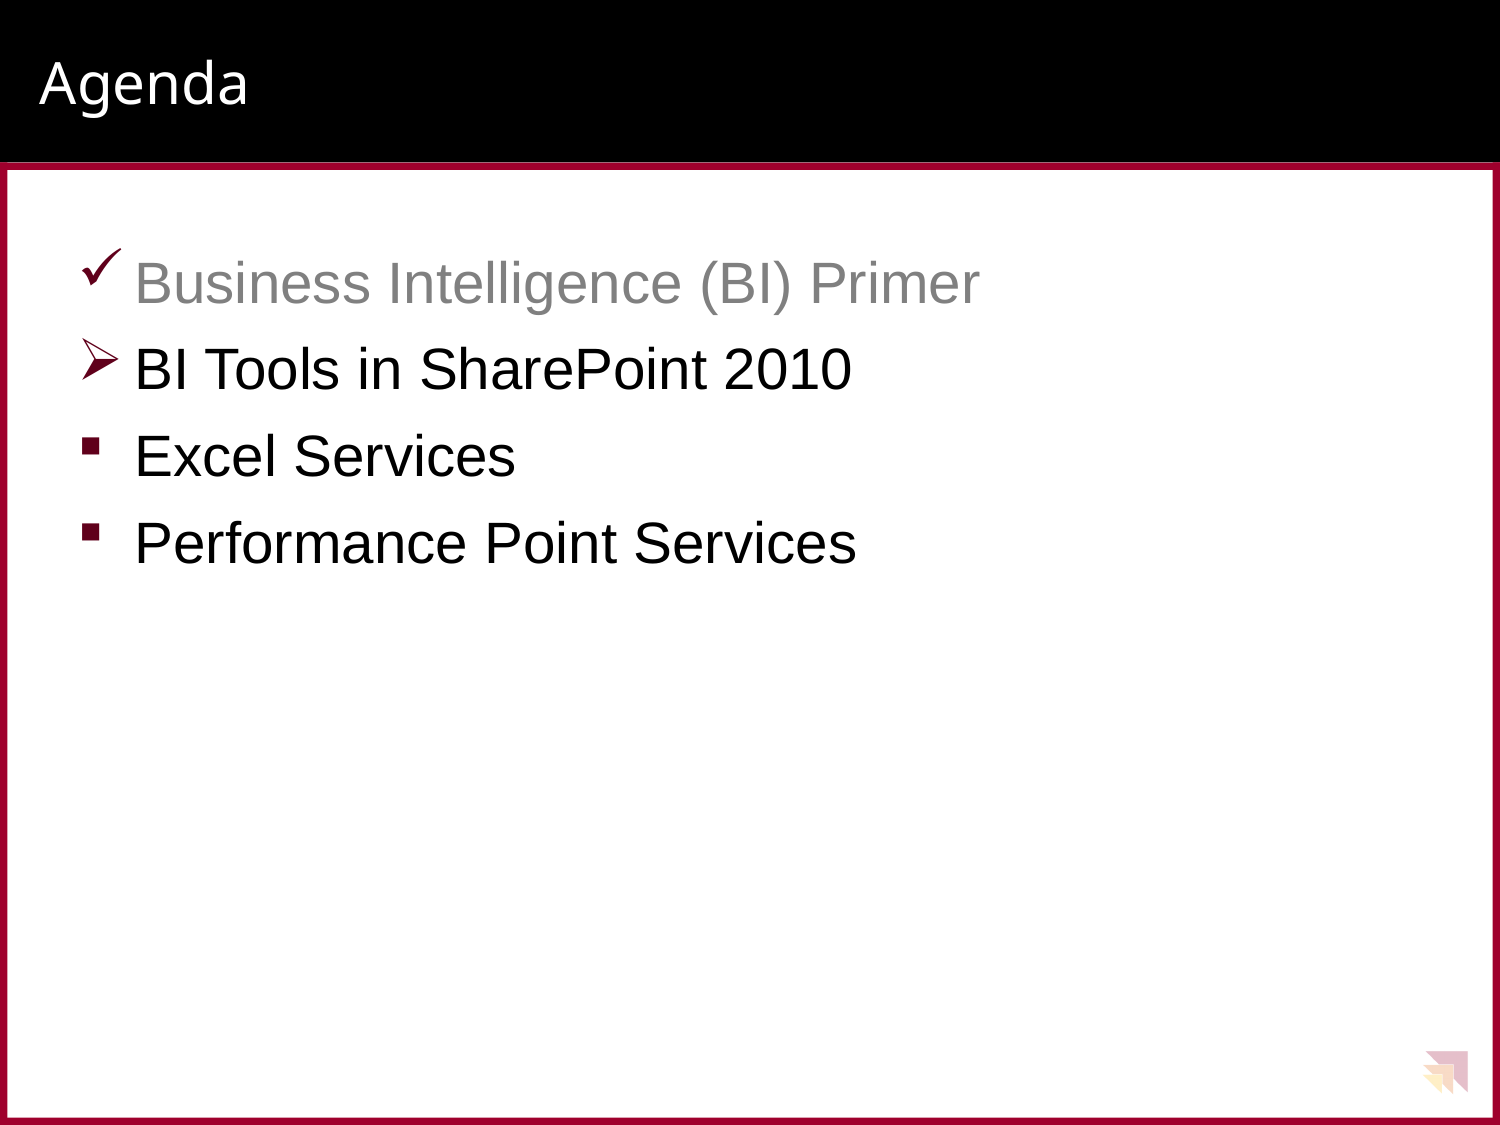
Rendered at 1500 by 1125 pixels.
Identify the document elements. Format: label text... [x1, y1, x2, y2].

title Agenda [24, 12, 1438, 150]
list Business Intelligence (BI) Primer BI Tools in SharePoint 2010 Excel Services Performance Point Services [62, 237, 1438, 1088]
